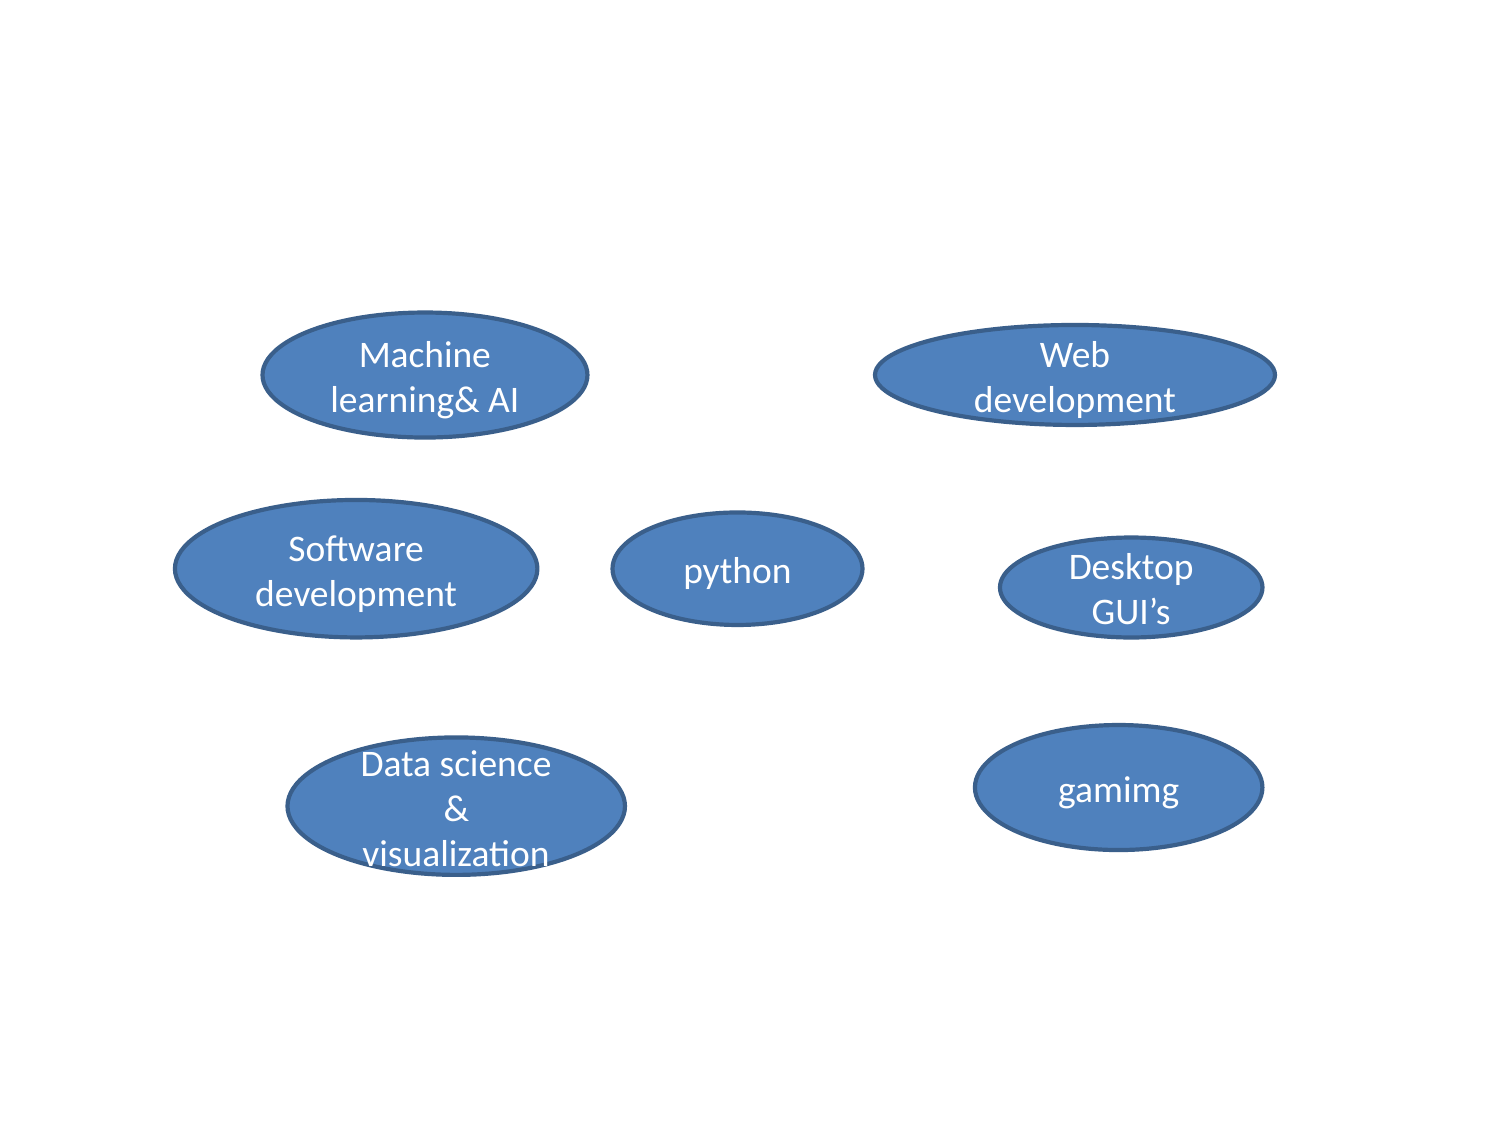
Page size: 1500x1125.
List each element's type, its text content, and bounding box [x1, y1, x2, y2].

text_box Web development [872, 322, 1278, 428]
text_box gamimg [972, 722, 1265, 853]
text_box Machine learning& AI [260, 310, 590, 440]
text_box python [610, 510, 865, 628]
text_box Data science & visualization [285, 735, 628, 877]
text_box Desktop GUI’s [997, 535, 1265, 640]
text_box Software development [172, 497, 540, 640]
